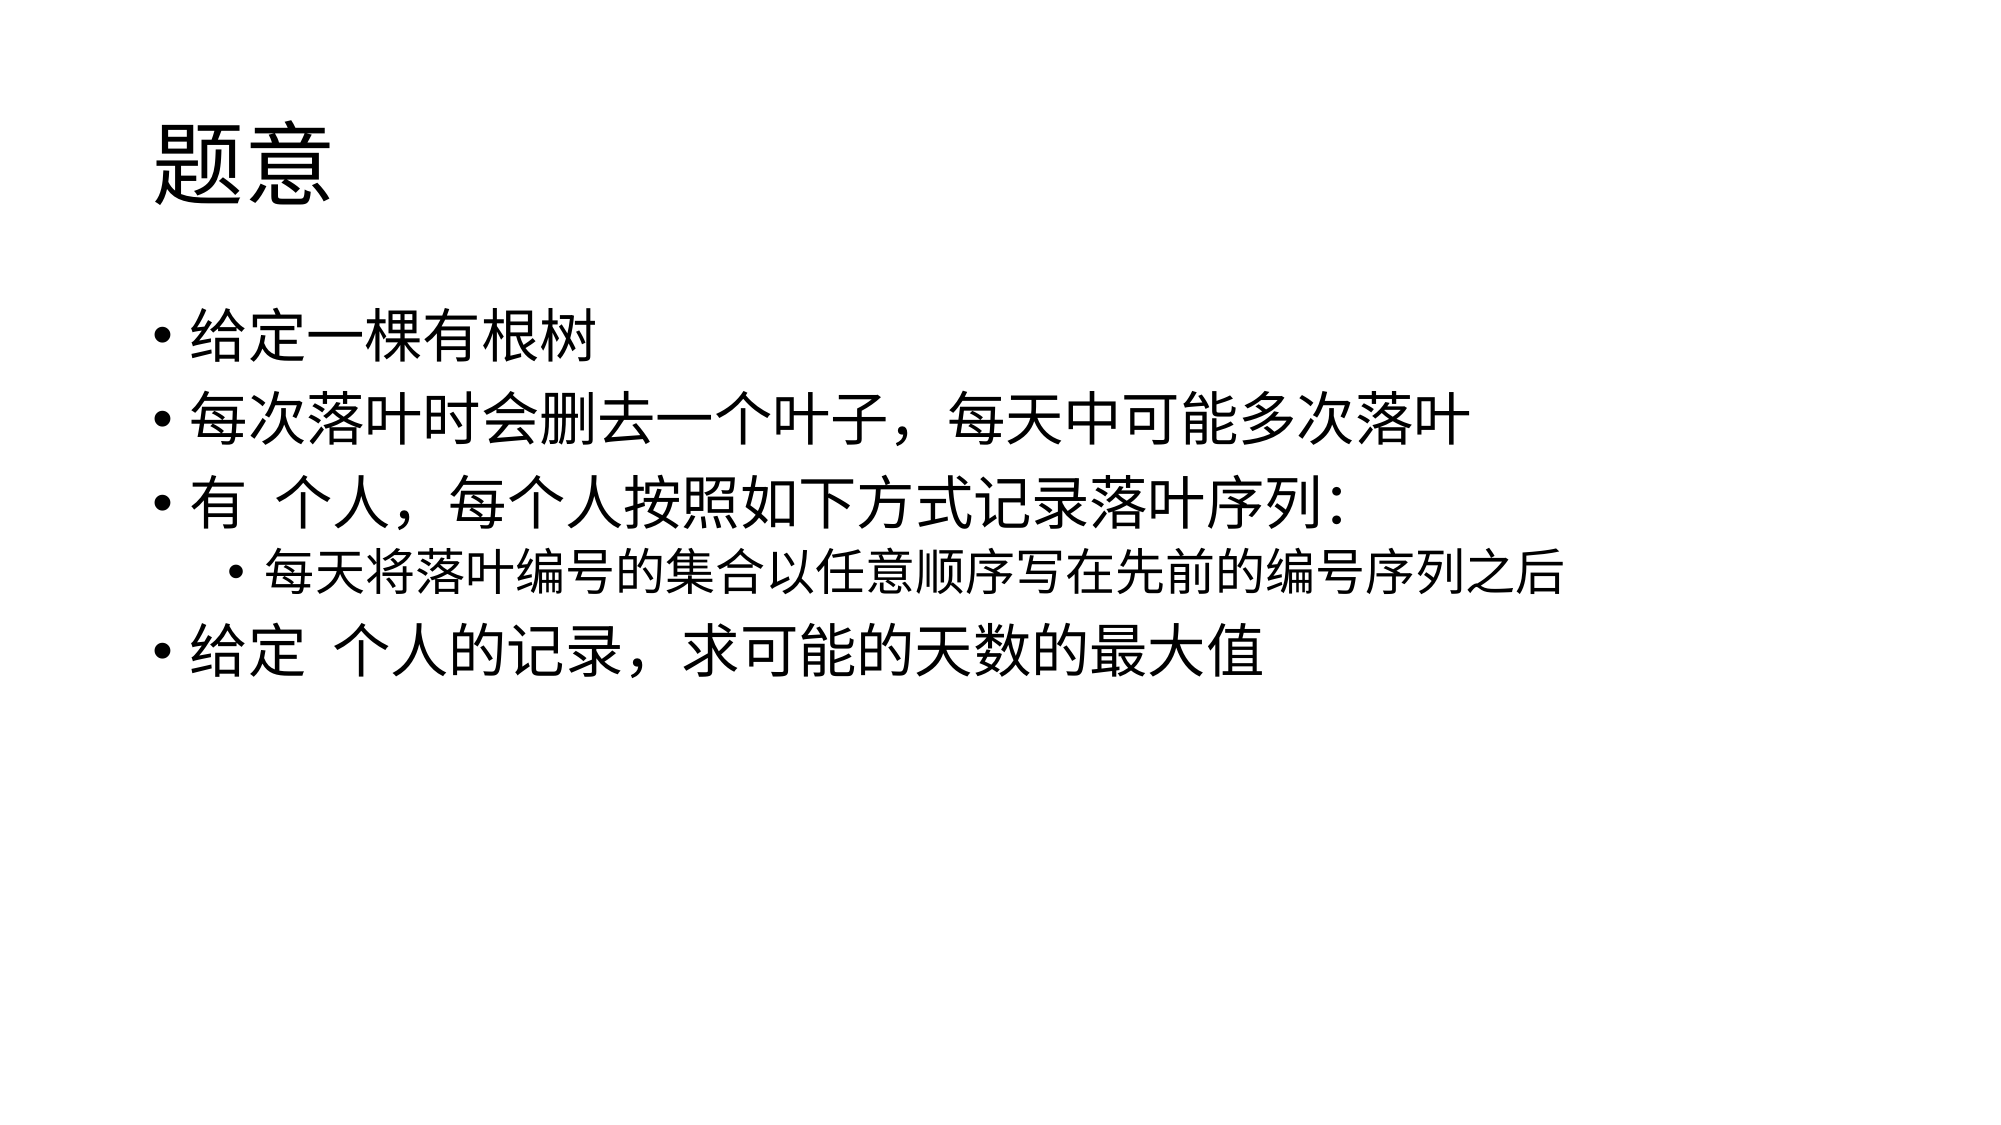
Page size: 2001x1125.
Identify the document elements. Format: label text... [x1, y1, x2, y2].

title 题意 [137, 59, 1863, 278]
